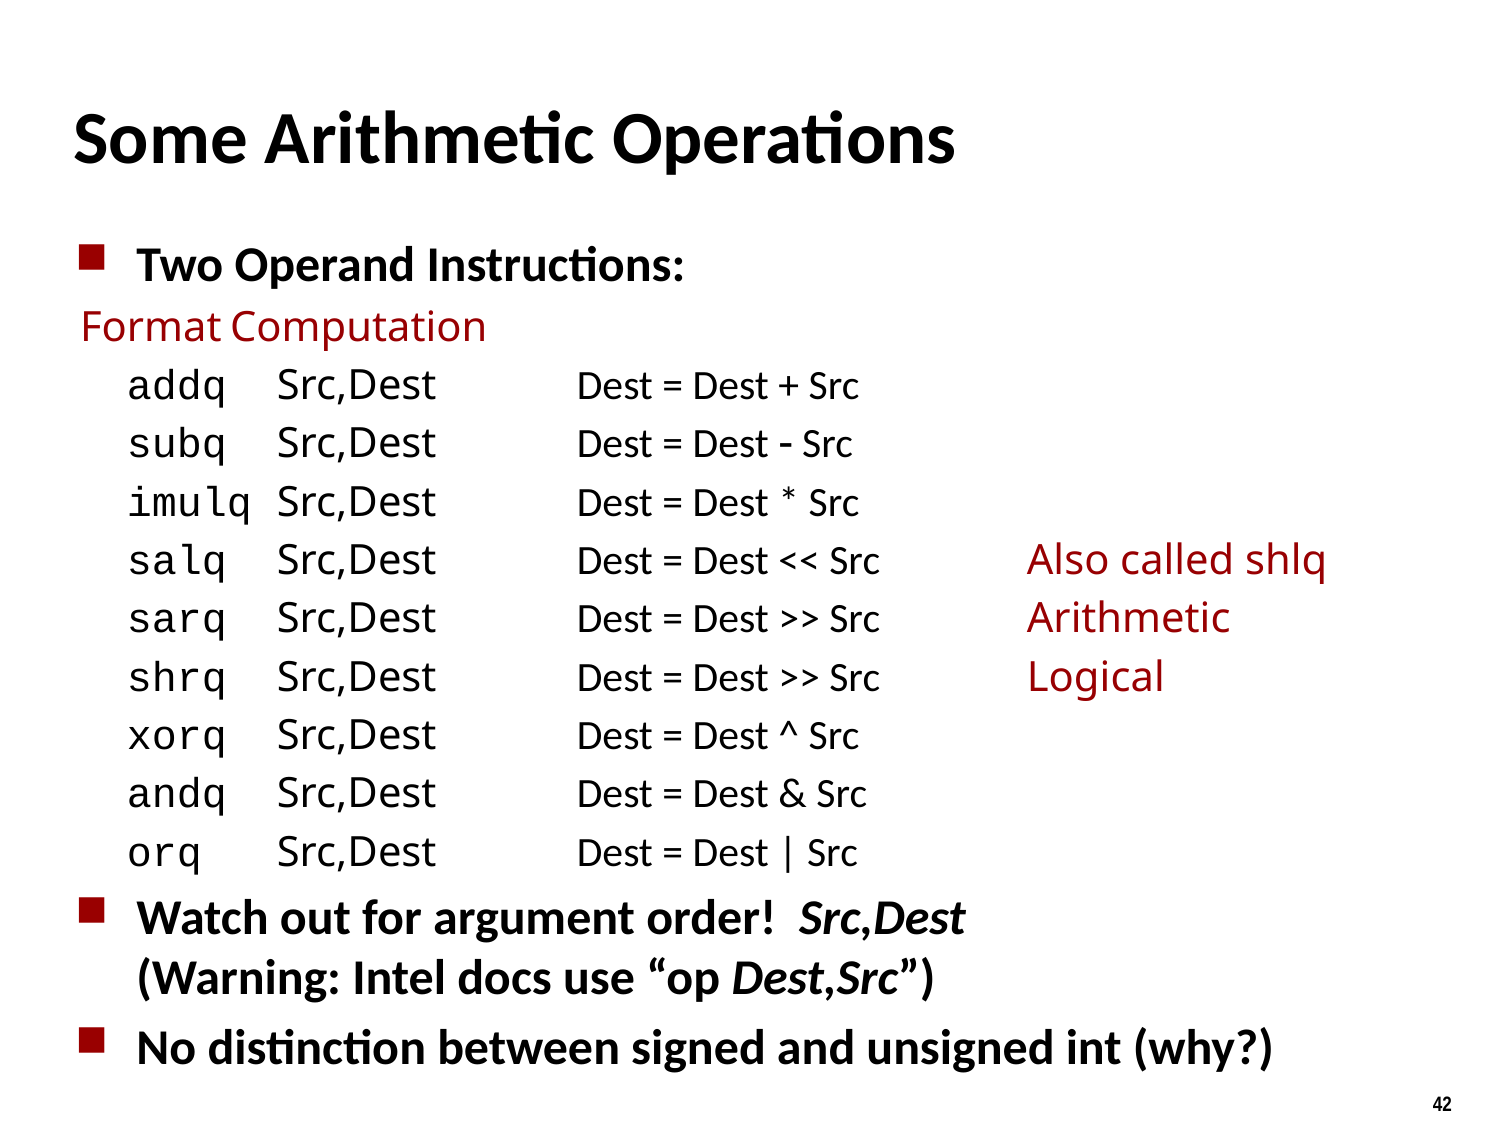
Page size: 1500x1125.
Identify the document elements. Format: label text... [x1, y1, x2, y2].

title Some Arithmetic Operations [58, 71, 1305, 197]
list Two Operand Instructions: Format Computation addq Src,Dest Dest = Dest + Src subq Src,Dest Dest = Dest  Src imulq Src,Dest Dest = Dest * Src salq Src,Dest Dest = Dest << Src Also called shlq sarq Src,Dest Dest = Dest >> Src Arithmetic shrq Src,Dest Dest = Dest >> Src Logical xorq Src,Dest Dest = Dest ^ Src andq Src,Dest Dest = Dest & Src orq Src,Dest Dest = Dest | Src Watch out for argument order! Src,Dest (Warning: Intel docs use “op Dest,Src”) No distinction between signed and unsigned int (why?) [64, 223, 1361, 1040]
